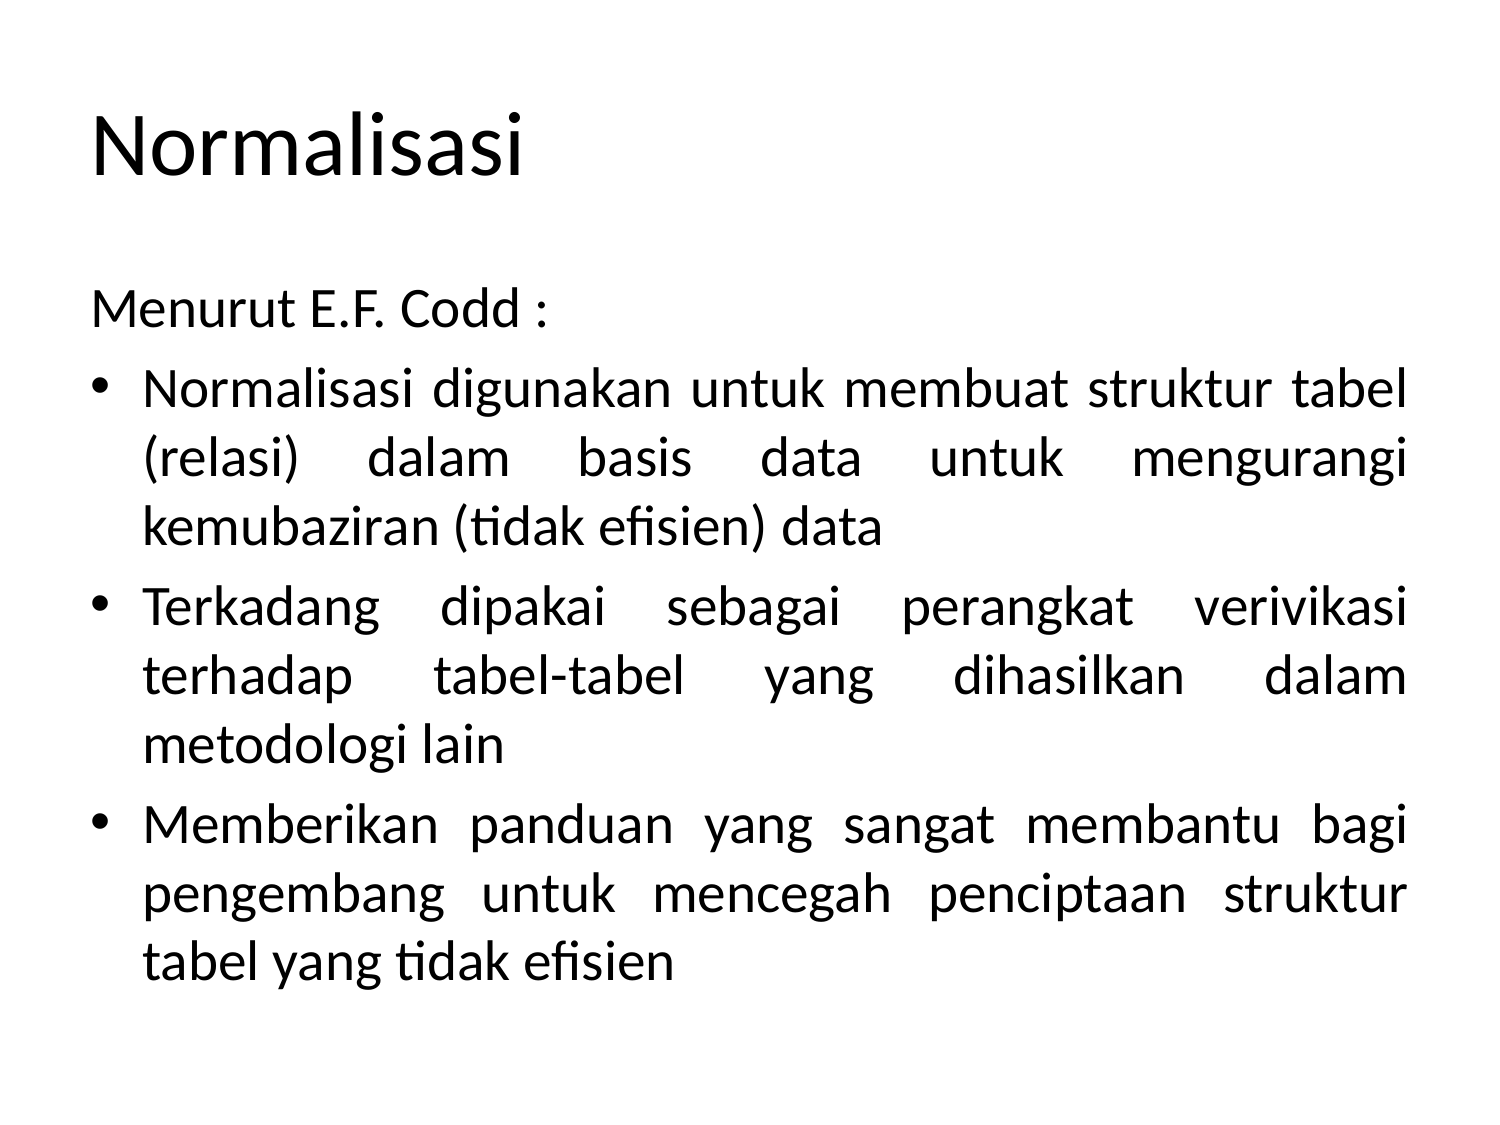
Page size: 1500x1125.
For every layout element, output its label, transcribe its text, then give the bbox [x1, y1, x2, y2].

list Menurut E.F. Codd : Normalisasi digunakan untuk membuat struktur tabel (relasi) dalam basis data untuk mengurangi kemubaziran (tidak efisien) data Terkadang dipakai sebagai perangkat verivikasi terhadap tabel-tabel yang dihasilkan dalam metodologi lain Memberikan panduan yang sangat membantu bagi pengembang untuk mencegah penciptaan struktur tabel yang tidak efisien [75, 262, 1425, 1005]
title Normalisasi [75, 45, 1425, 233]
